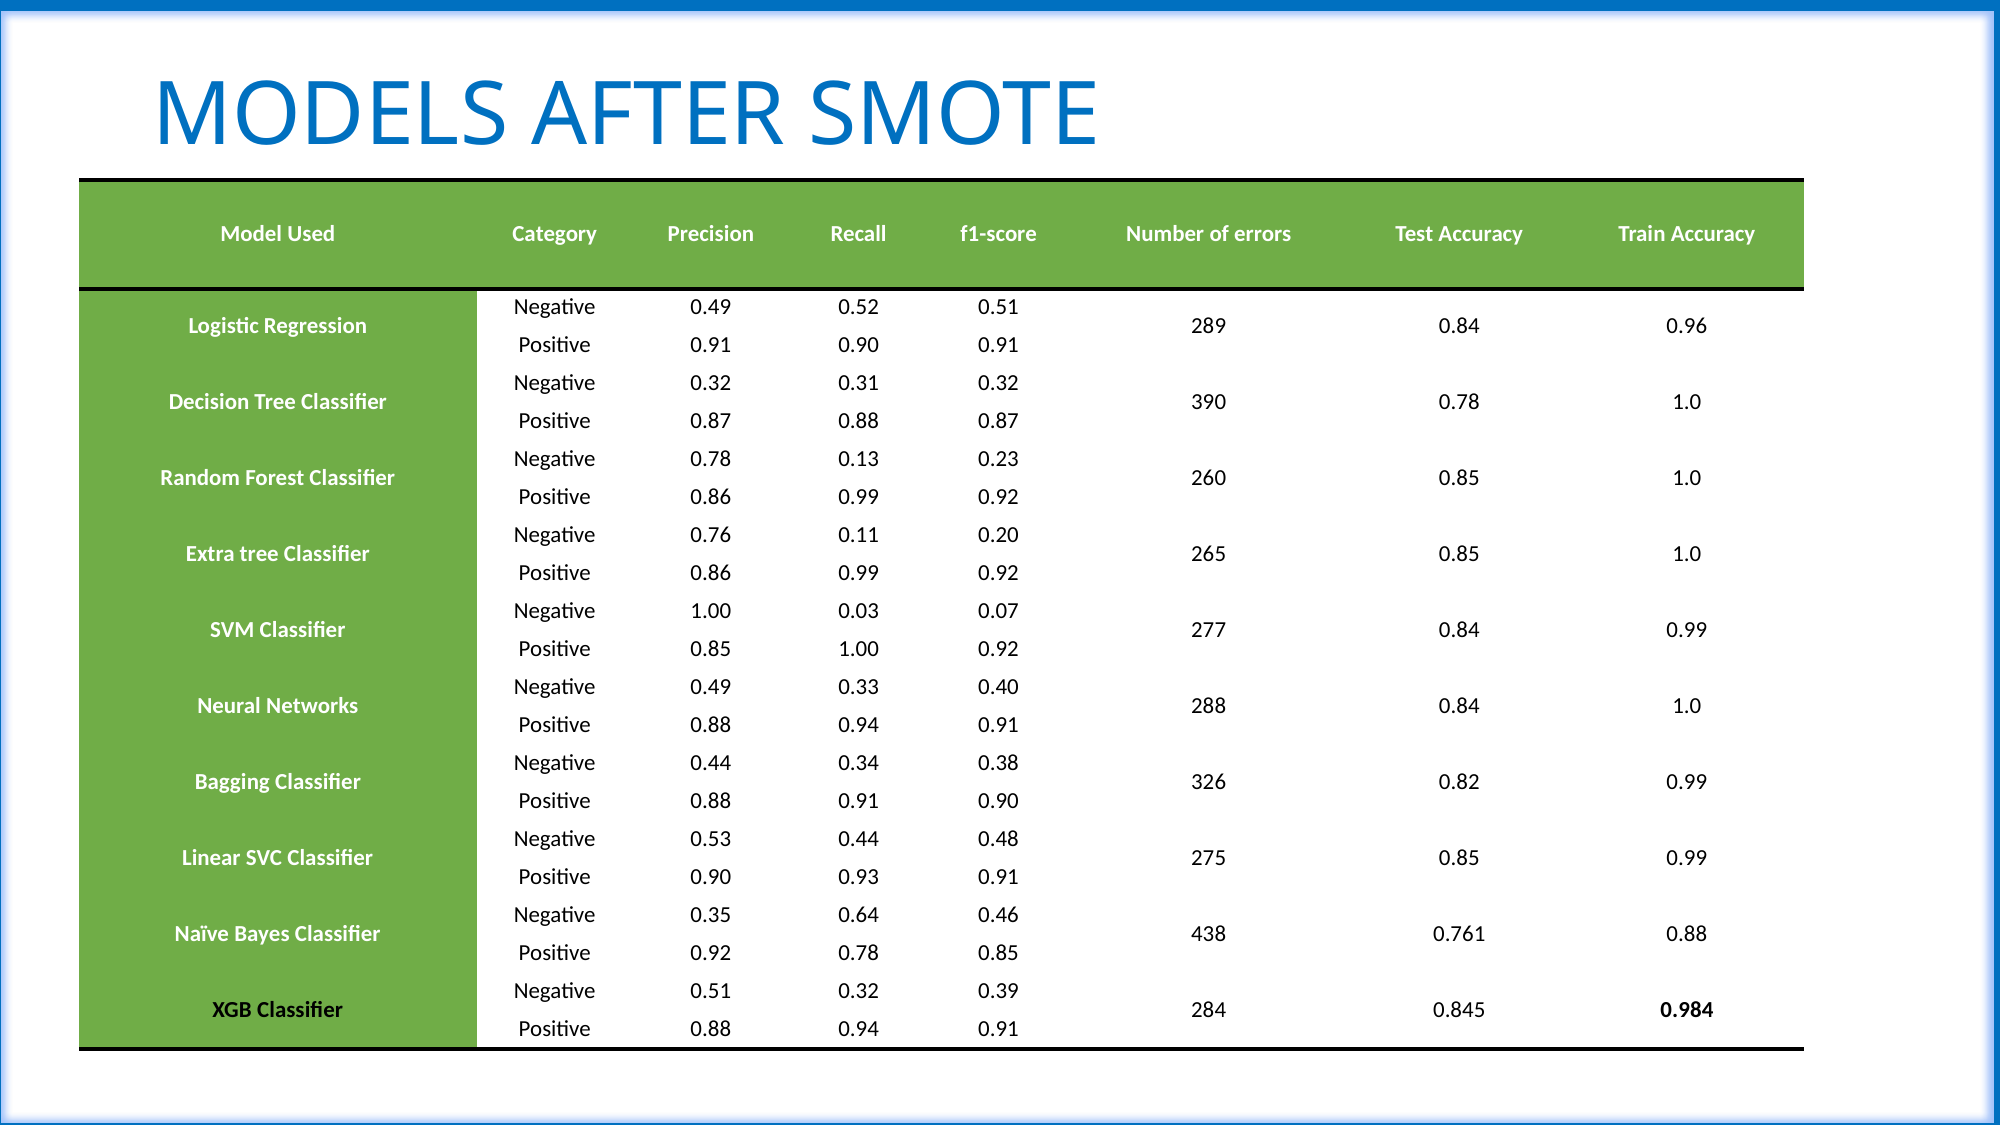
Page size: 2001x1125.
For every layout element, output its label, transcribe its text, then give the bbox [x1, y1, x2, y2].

table_cell 0.99 [789, 555, 929, 593]
table_cell 0.78 [1349, 365, 1570, 441]
table_cell 0.48 [929, 821, 1068, 859]
table_cell 0.92 [929, 631, 1068, 669]
table_cell Logistic Regression [79, 291, 477, 365]
table_cell 0.91 [789, 783, 929, 821]
table_cell 0.88 [1570, 897, 1804, 973]
table_cell Naïve Bayes Classifier [79, 897, 477, 973]
table_header Model Used [79, 182, 477, 287]
table_cell Random Forest Classifier [79, 441, 477, 517]
table_cell 0.31 [789, 365, 929, 403]
table_cell 438 [1068, 897, 1349, 973]
table_cell 0.78 [633, 441, 789, 479]
table_cell 0.91 [929, 859, 1068, 897]
table_cell Positive [477, 859, 633, 897]
table_cell Positive [477, 555, 633, 593]
table_cell Extra tree Classifier [79, 517, 477, 593]
table_cell Negative [477, 745, 633, 783]
table_cell 0.99 [1570, 821, 1804, 897]
table_cell 0.44 [789, 821, 929, 859]
table_cell XGB Classifier [79, 973, 477, 1047]
table_cell 0.33 [789, 669, 929, 707]
table_header Category [477, 182, 633, 287]
table_cell 0.38 [929, 745, 1068, 783]
table_cell 0.92 [633, 935, 789, 973]
table_cell 0.90 [633, 859, 789, 897]
table_cell 0.34 [789, 745, 929, 783]
table_cell 0.51 [929, 291, 1068, 327]
table_cell Negative [477, 593, 633, 631]
table_cell 0.84 [1349, 593, 1570, 669]
table_cell 0.39 [929, 973, 1068, 1011]
table_cell 0.984 [1570, 973, 1804, 1047]
table_cell Negative [477, 517, 633, 555]
table_cell 0.94 [789, 707, 929, 745]
table_cell Bagging Classifier [79, 745, 477, 821]
table_cell 0.91 [929, 707, 1068, 745]
table_cell 0.82 [1349, 745, 1570, 821]
table_cell 284 [1068, 973, 1349, 1047]
table_cell 289 [1068, 291, 1349, 365]
table_header Test Accuracy [1349, 182, 1570, 287]
table_cell 0.99 [1570, 593, 1804, 669]
table_cell Positive [477, 935, 633, 973]
text_box [0, 4, 2000, 1125]
table_cell 0.52 [789, 291, 929, 327]
table_cell Positive [477, 327, 633, 365]
table_cell 0.32 [633, 365, 789, 403]
table_header Recall [789, 182, 929, 287]
table_cell 0.84 [1349, 669, 1570, 745]
table_cell 0.99 [789, 479, 929, 517]
table_cell 0.87 [929, 403, 1068, 441]
table_cell Linear SVC Classifier [79, 821, 477, 897]
table_cell 0.99 [1570, 745, 1804, 821]
table_cell 1.0 [1570, 517, 1804, 593]
table_cell 0.94 [789, 1011, 929, 1047]
table_header Precision [633, 182, 789, 287]
table_cell 0.91 [633, 327, 789, 365]
table_cell 0.86 [633, 555, 789, 593]
table_cell 0.20 [929, 517, 1068, 555]
table_cell 260 [1068, 441, 1349, 517]
table_cell 0.88 [789, 403, 929, 441]
table_cell 0.32 [789, 973, 929, 1011]
table_cell 0.85 [1349, 441, 1570, 517]
table_cell 326 [1068, 745, 1349, 821]
table_cell 0.64 [789, 897, 929, 935]
table_cell 0.87 [633, 403, 789, 441]
table_cell 0.86 [633, 479, 789, 517]
table_cell 0.44 [633, 745, 789, 783]
table_cell Positive [477, 707, 633, 745]
table_cell Neural Networks [79, 669, 477, 745]
table_cell 0.92 [929, 479, 1068, 517]
table_cell Negative [477, 291, 633, 327]
table_header Number of errors [1068, 182, 1349, 287]
table_cell 0.88 [633, 783, 789, 821]
table_header f1-score [929, 182, 1068, 287]
table_cell 0.32 [929, 365, 1068, 403]
table_cell 390 [1068, 365, 1349, 441]
table_cell Negative [477, 441, 633, 479]
table_cell 1.00 [789, 631, 929, 669]
table_cell 265 [1068, 517, 1349, 593]
table_cell Positive [477, 631, 633, 669]
table_cell 0.85 [929, 935, 1068, 973]
table_cell 1.0 [1570, 669, 1804, 745]
table_cell 288 [1068, 669, 1349, 745]
table_cell Negative [477, 973, 633, 1011]
table_cell 0.88 [633, 1011, 789, 1047]
table_cell Positive [477, 783, 633, 821]
table_cell 1.0 [1570, 365, 1804, 441]
table_cell 0.51 [633, 973, 789, 1011]
table_cell 0.03 [789, 593, 929, 631]
table_cell 0.35 [633, 897, 789, 935]
table_cell 0.23 [929, 441, 1068, 479]
table_cell 0.85 [1349, 821, 1570, 897]
table_cell 0.13 [789, 441, 929, 479]
table_cell 0.88 [633, 707, 789, 745]
table_cell 0.40 [929, 669, 1068, 707]
table_cell 0.91 [929, 1011, 1068, 1047]
table_cell 0.07 [929, 593, 1068, 631]
table_cell 0.92 [929, 555, 1068, 593]
table_cell Negative [477, 669, 633, 707]
table_cell 0.49 [633, 669, 789, 707]
table_cell 1.0 [1570, 441, 1804, 517]
table_cell 0.84 [1349, 291, 1570, 365]
table_cell 0.93 [789, 859, 929, 897]
table_cell 277 [1068, 593, 1349, 669]
table_cell 0.78 [789, 935, 929, 973]
table_header Train Accuracy [1570, 182, 1804, 287]
table_cell 0.91 [929, 327, 1068, 365]
table_cell 275 [1068, 821, 1349, 897]
table_cell 0.90 [789, 327, 929, 365]
table_cell 0.49 [633, 291, 789, 327]
table_cell 0.85 [1349, 517, 1570, 593]
table_cell Positive [477, 403, 633, 441]
table_cell Negative [477, 365, 633, 403]
table_cell Positive [477, 1011, 633, 1047]
table_cell 0.85 [633, 631, 789, 669]
table_cell 0.11 [789, 517, 929, 555]
table_cell Negative [477, 821, 633, 859]
table_cell 0.761 [1349, 897, 1570, 973]
table_cell 0.90 [929, 783, 1068, 821]
table_cell 0.76 [633, 517, 789, 555]
table_cell 0.53 [633, 821, 789, 859]
table_cell 0.96 [1570, 291, 1804, 365]
table_cell 1.00 [633, 593, 789, 631]
table_cell Negative [477, 897, 633, 935]
table_cell 0.845 [1349, 973, 1570, 1047]
table_cell 0.46 [929, 897, 1068, 935]
table_cell SVM Classifier [79, 593, 477, 669]
table_cell Decision Tree Classifier [79, 365, 477, 441]
table_cell Positive [477, 479, 633, 517]
